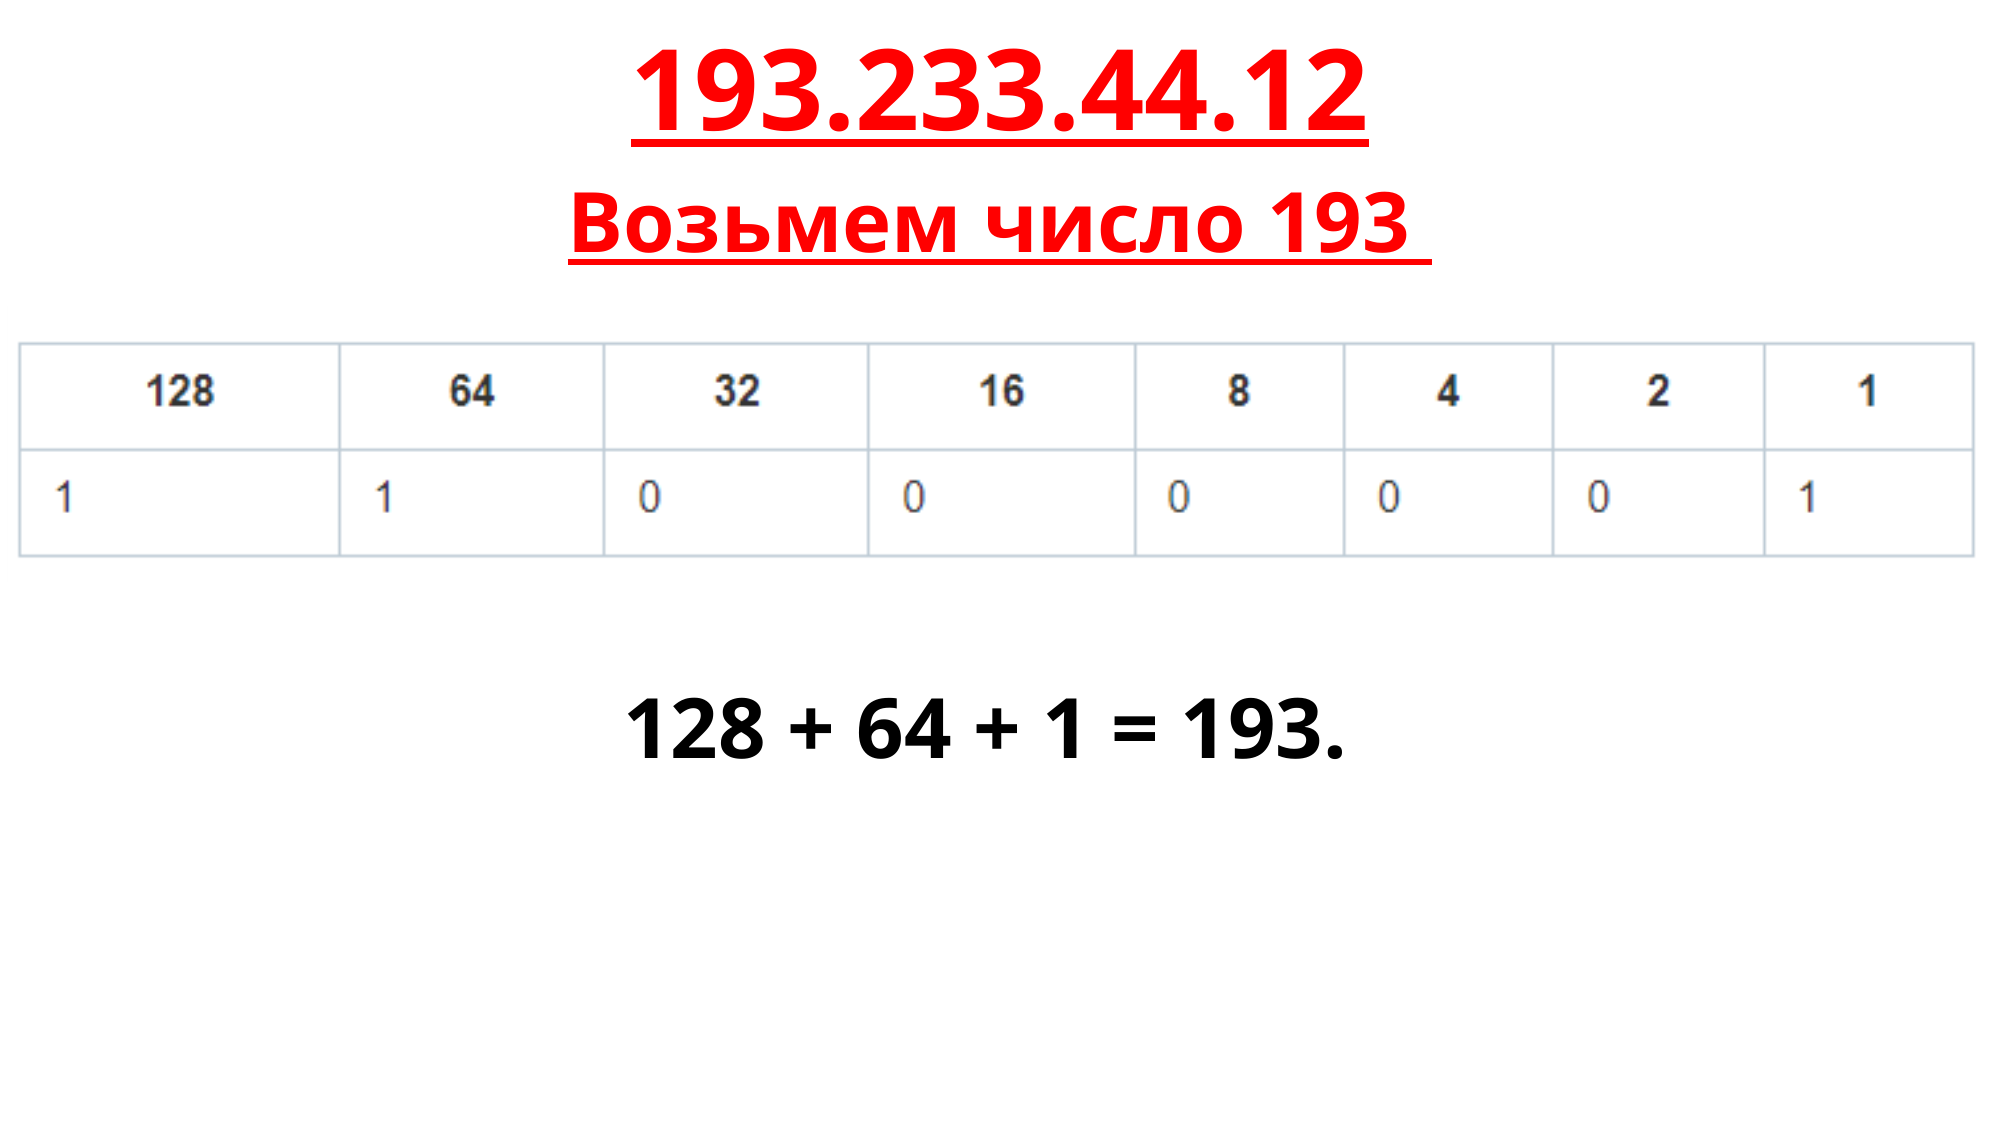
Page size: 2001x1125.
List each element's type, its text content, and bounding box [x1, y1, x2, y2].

picture [5, 305, 1995, 582]
text_box 193.233.44.12 [134, 10, 1866, 161]
text_box 128 + 64 + 1 = 193. [485, 668, 1486, 783]
text_box Возьмем число 193 [485, 161, 1515, 277]
